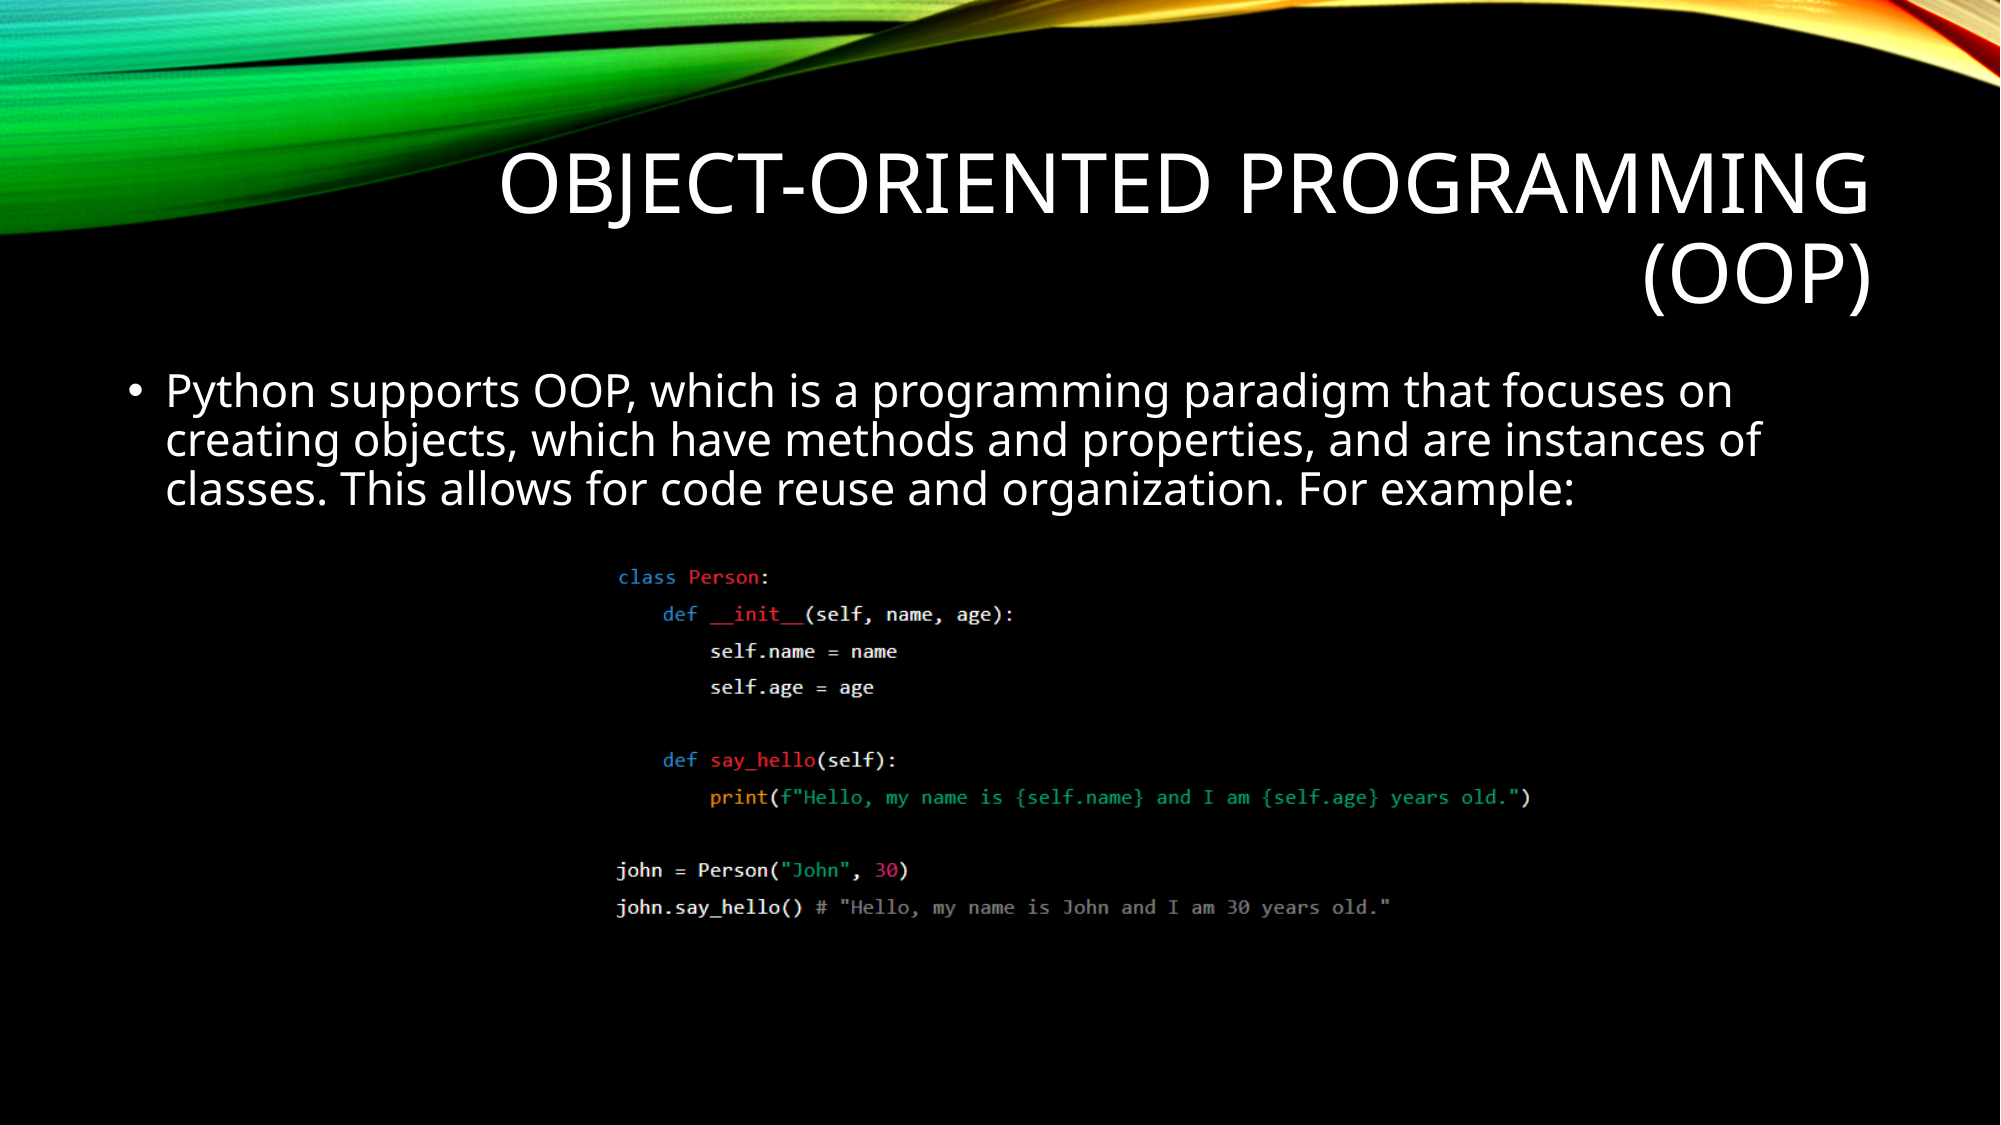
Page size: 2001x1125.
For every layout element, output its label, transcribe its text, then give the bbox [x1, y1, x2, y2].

picture [0, 0, 2000, 237]
list Python supports OOP, which is a programming paradigm that focuses on creating objects, which have methods and properties, and are instances of classes. This allows for code reuse and organization. For example: [112, 360, 1888, 1021]
picture [606, 543, 1560, 959]
title Object-Oriented Programming (OOP) [474, 125, 1888, 338]
